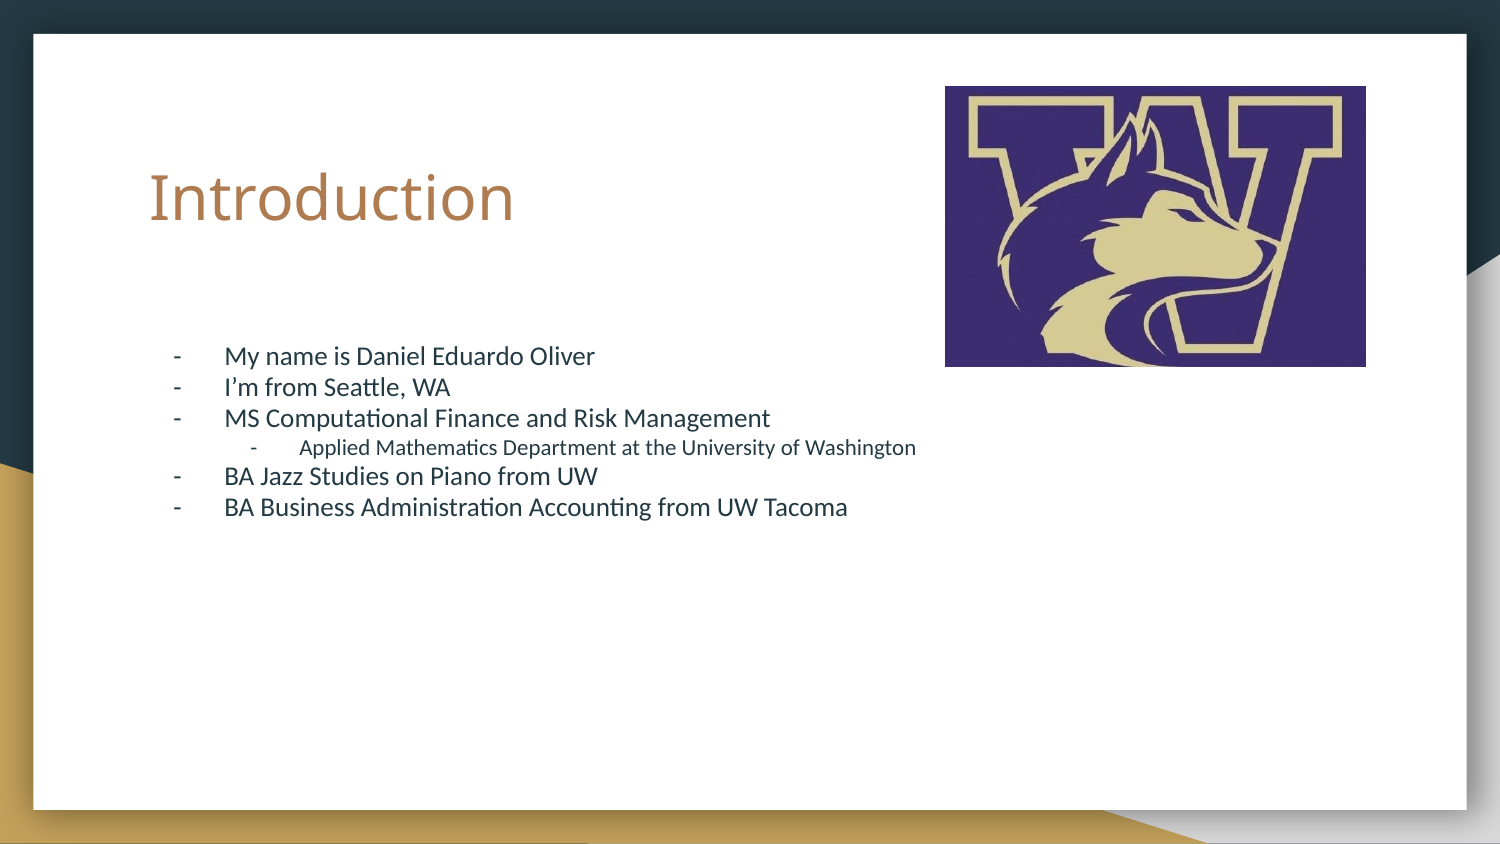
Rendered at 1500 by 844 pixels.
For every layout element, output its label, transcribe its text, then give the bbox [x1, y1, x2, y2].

title Introduction [134, 138, 939, 296]
list My name is Daniel Eduardo Oliver I’m from Seattle, WA MS Computational Finance and Risk Management Applied Mathematics Department at the University of Washington BA Jazz Studies on Piano from UW BA Business Administration Accounting from UW Tacoma [134, 326, 1366, 729]
picture [944, 85, 1366, 367]
